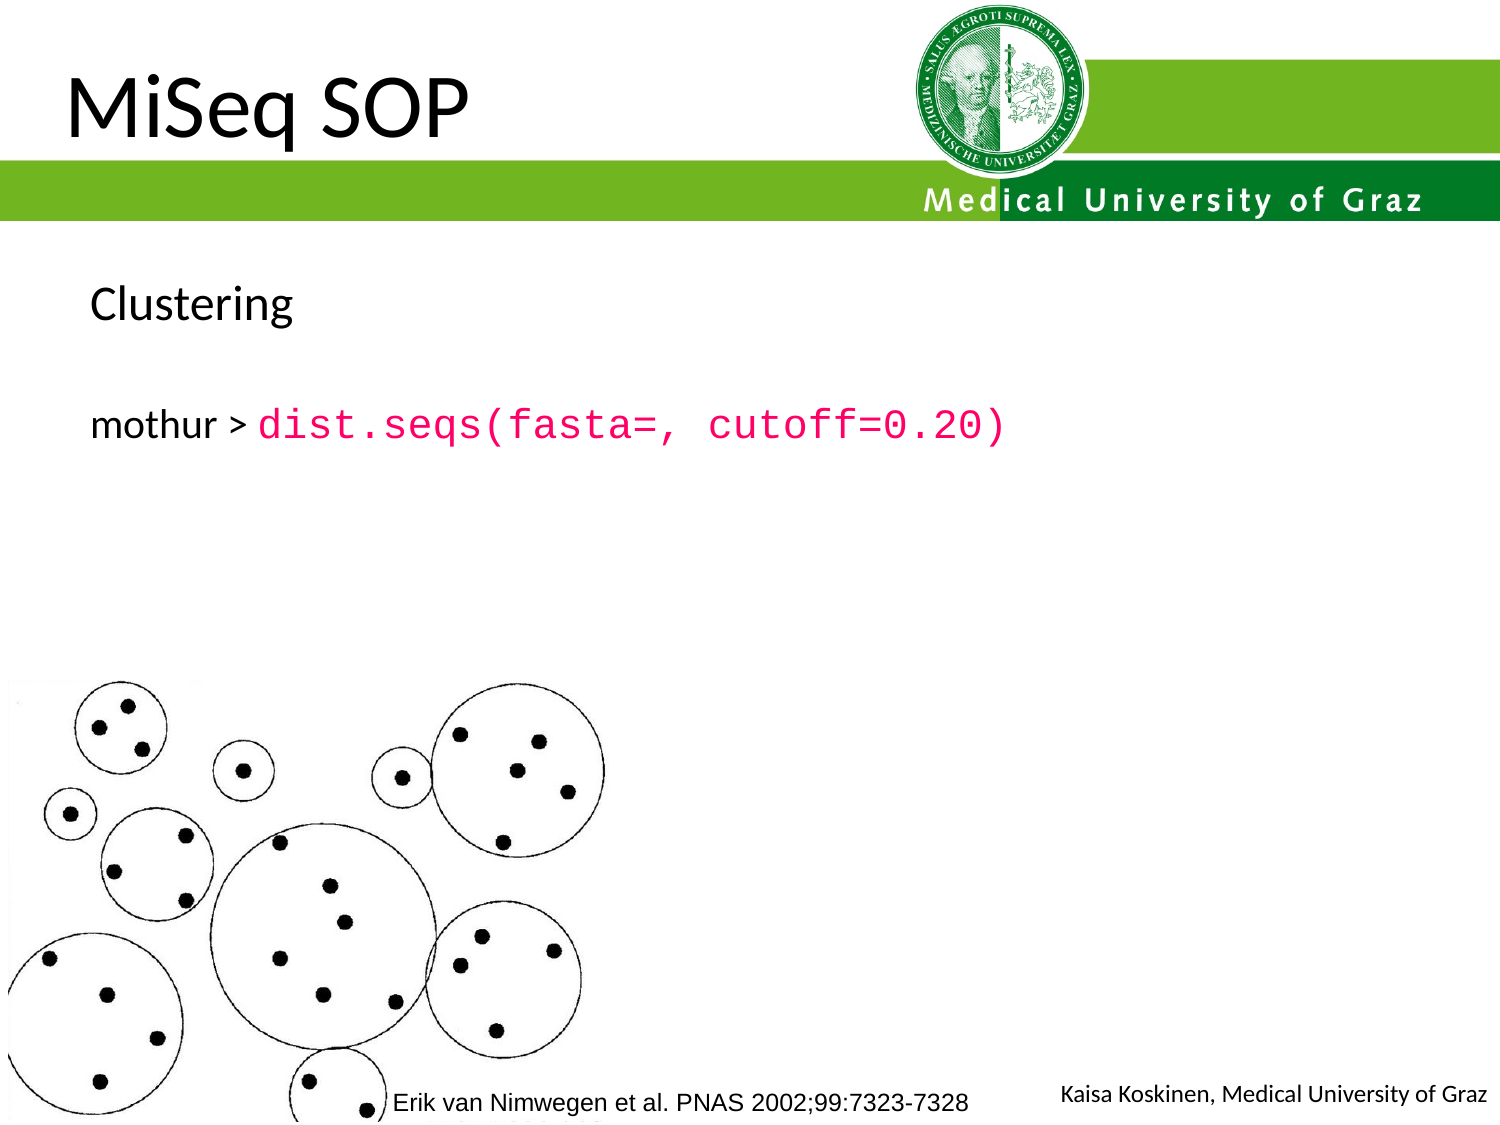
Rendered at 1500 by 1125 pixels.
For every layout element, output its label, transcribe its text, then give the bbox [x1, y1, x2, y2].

text_box Kaisa Koskinen, Medical University of Graz [1045, 1070, 1500, 1116]
picture [0, 0, 1500, 222]
list Clustering mothur > dist.seqs(fasta=, cutoff=0.20) [75, 262, 1425, 1005]
picture [7, 680, 609, 1122]
text_box Erik van Nimwegen et al. PNAS 2002;99:7323-7328 [613, 1078, 1128, 1124]
